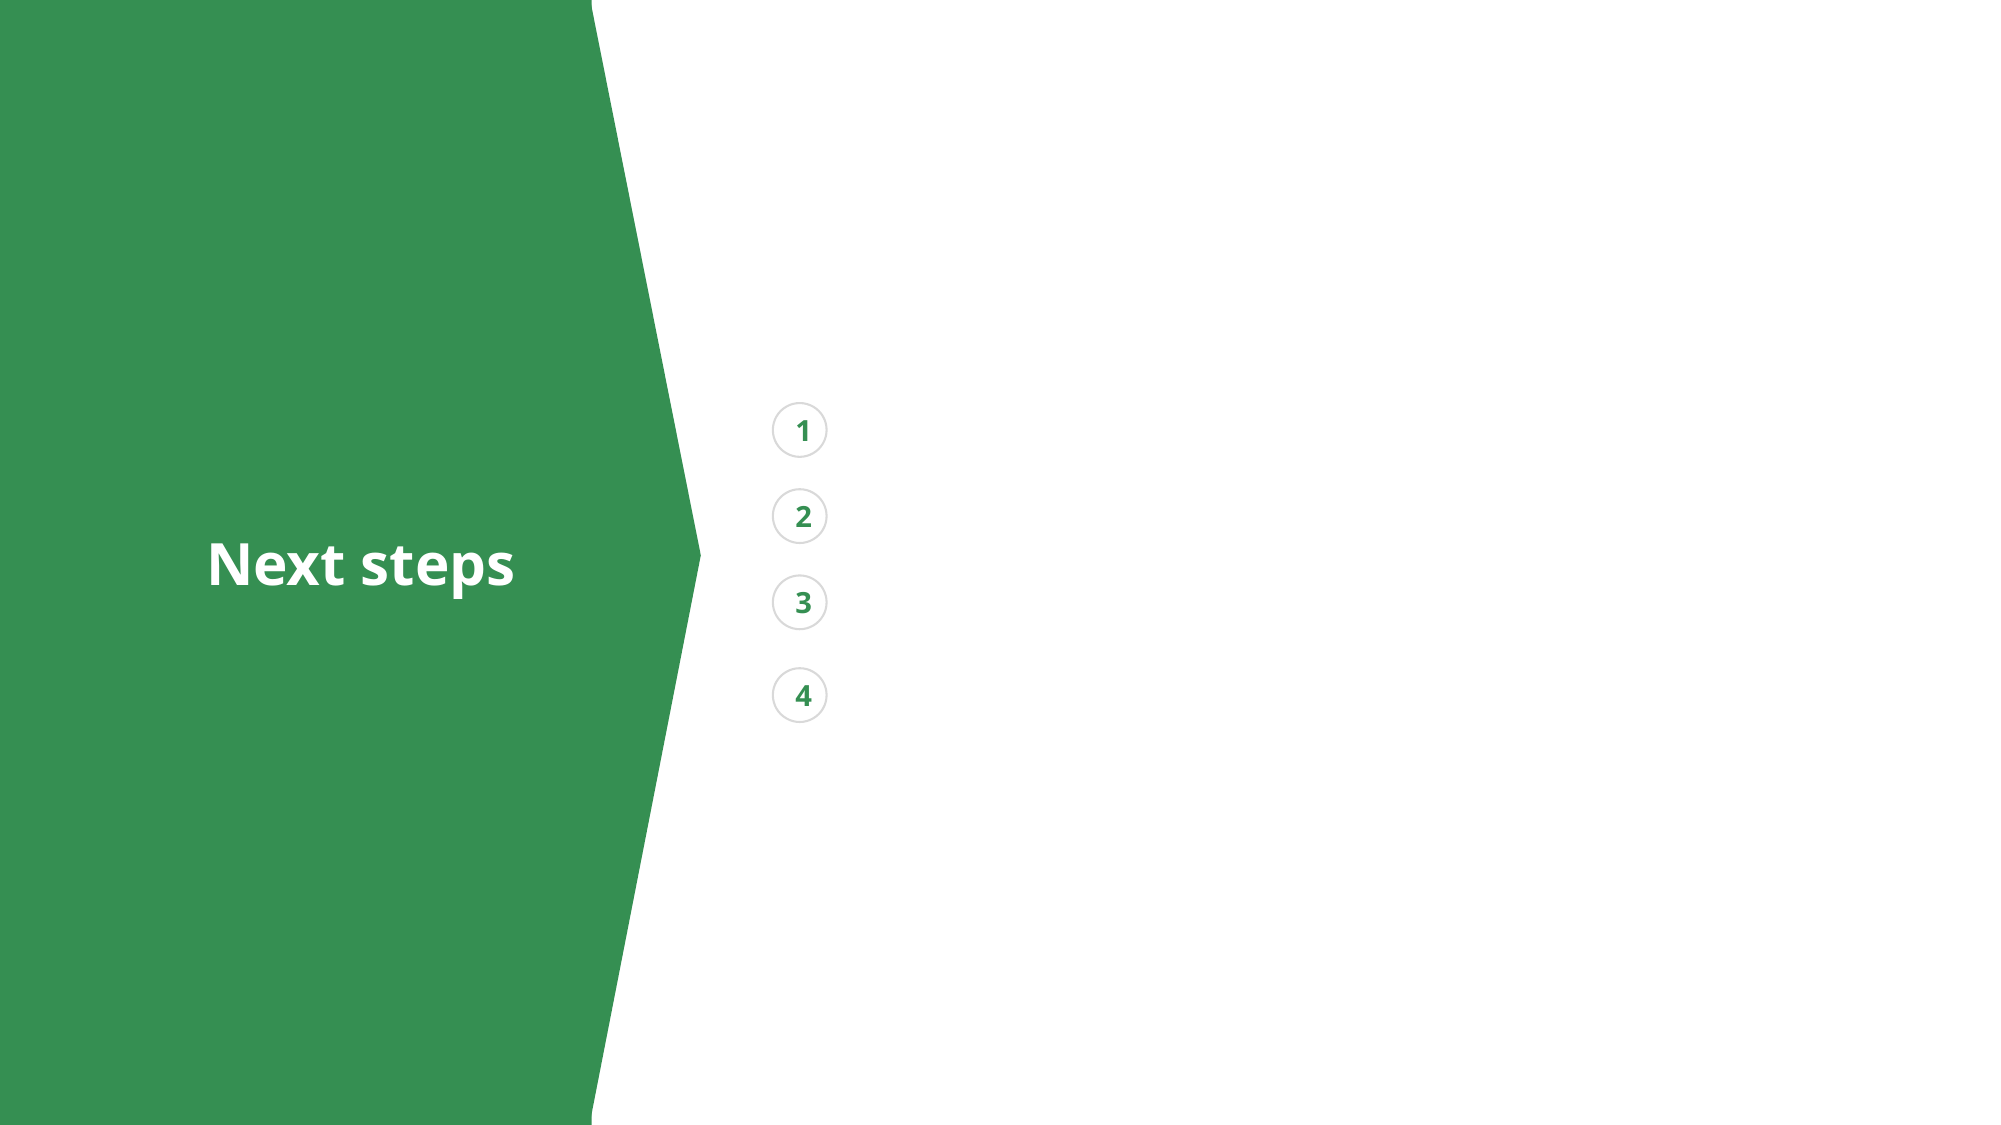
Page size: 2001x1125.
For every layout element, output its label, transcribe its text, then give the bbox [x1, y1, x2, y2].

list Next steps [95, 413, 642, 712]
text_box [772, 403, 1760, 722]
